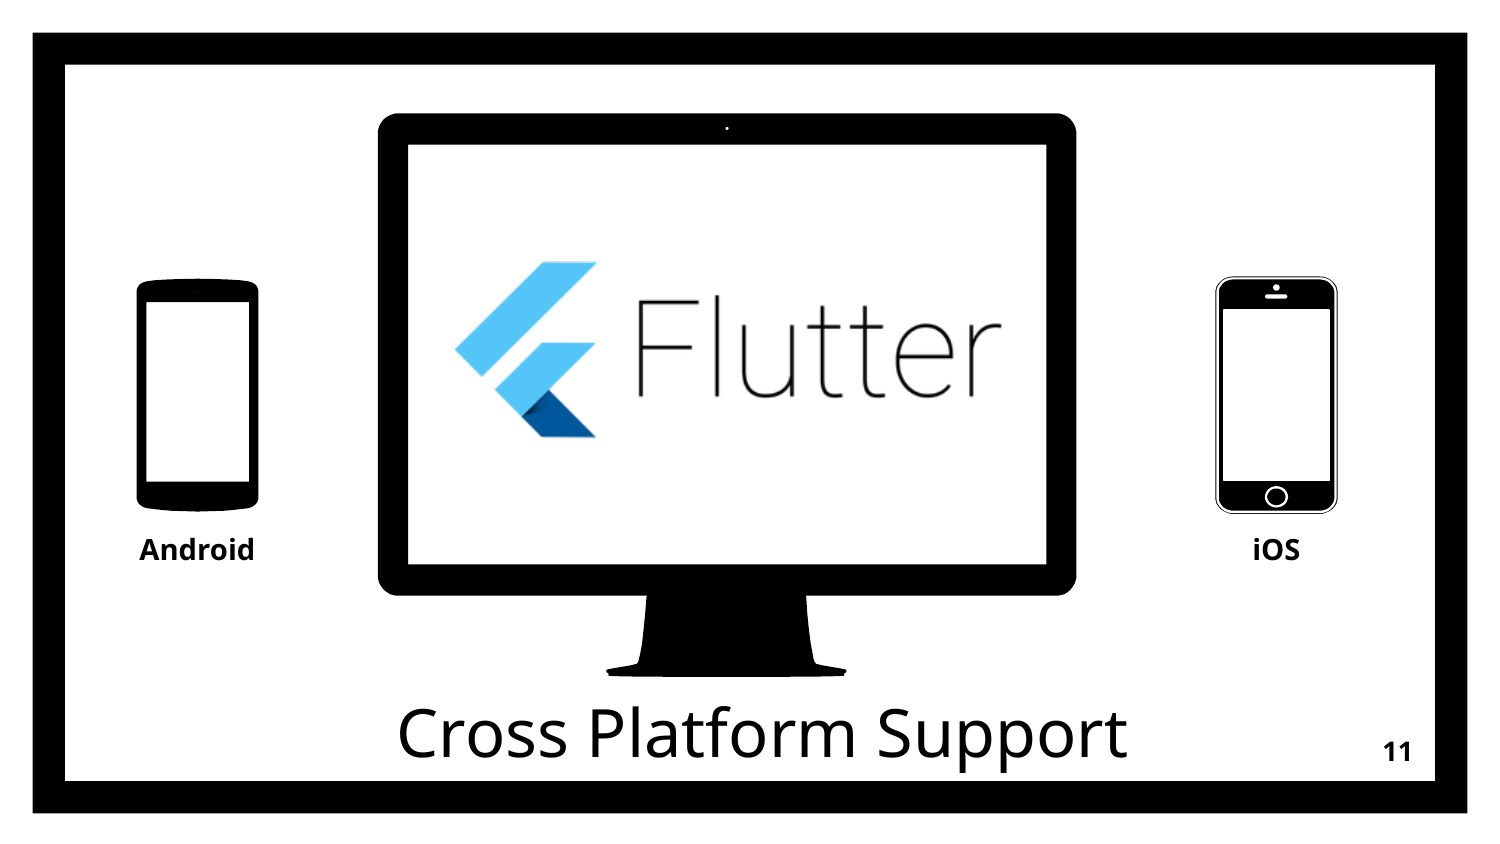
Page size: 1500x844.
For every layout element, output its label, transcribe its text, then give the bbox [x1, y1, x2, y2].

text_box Cross Platform Support [256, 595, 1270, 786]
text_box [378, 114, 1076, 595]
picture [449, 209, 1010, 491]
text_box Android [124, 524, 271, 574]
text_box iOS [1237, 524, 1316, 574]
text_box [136, 278, 259, 512]
slide_number 11 [1338, 720, 1429, 786]
text_box [1214, 275, 1339, 515]
